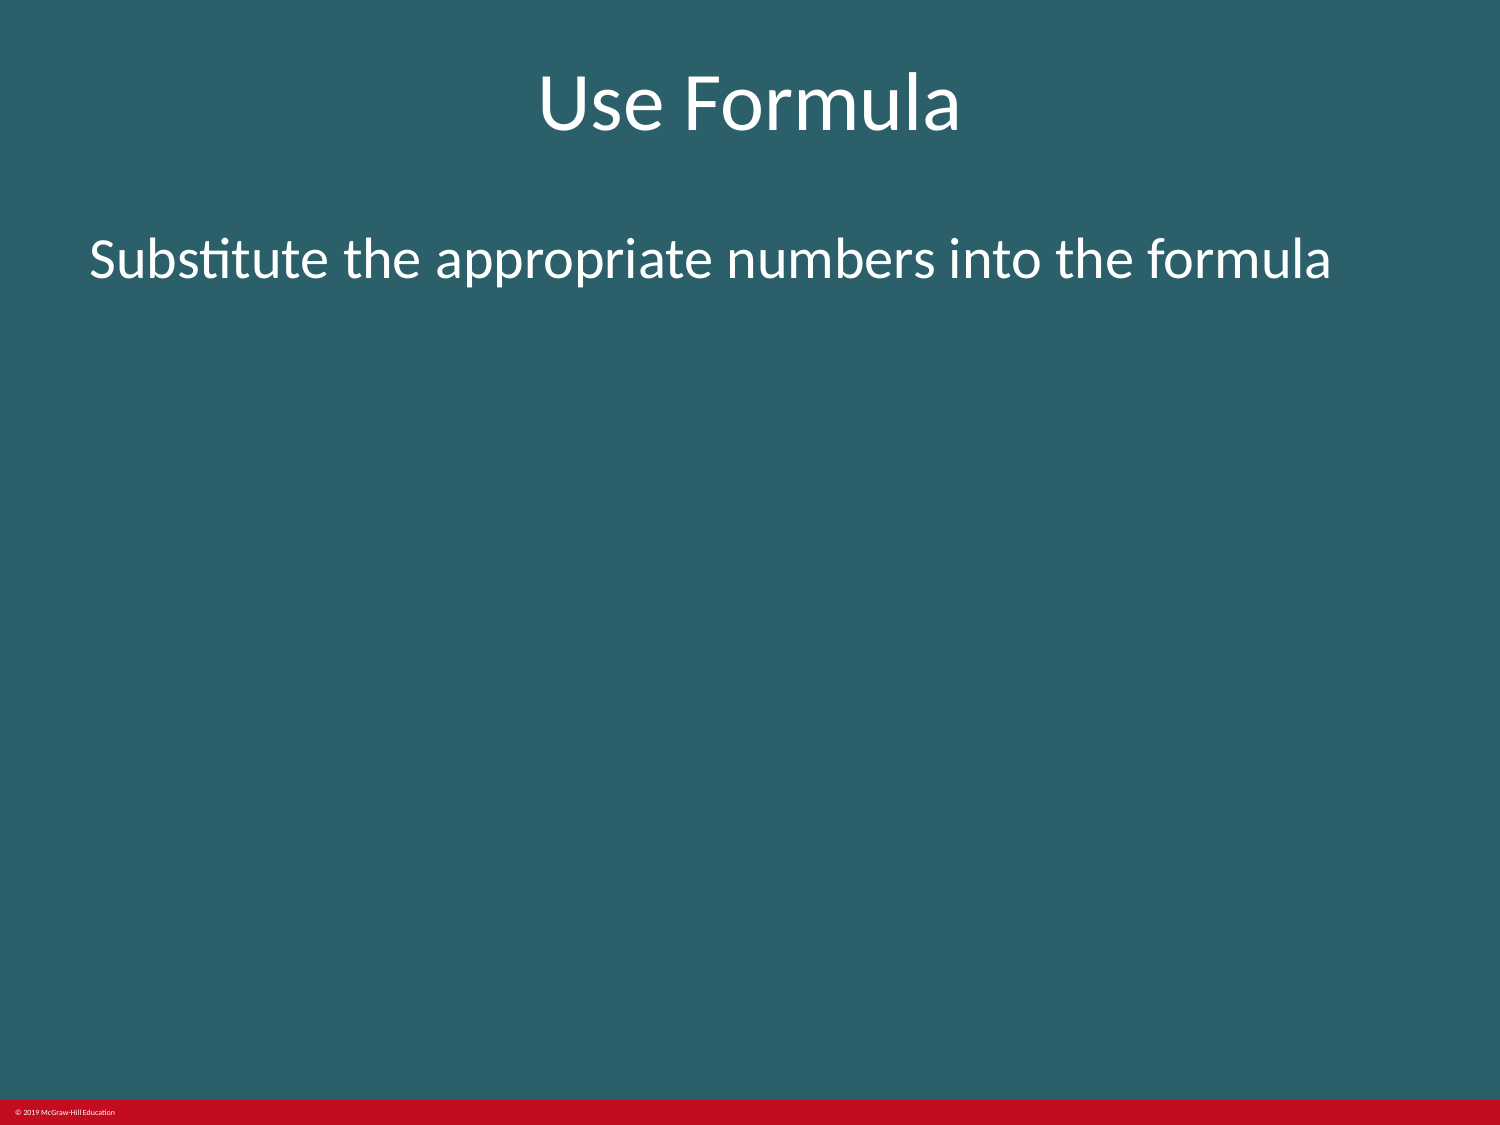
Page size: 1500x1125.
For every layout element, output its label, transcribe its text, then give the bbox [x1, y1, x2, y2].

title Use Formula [0, 0, 1500, 195]
